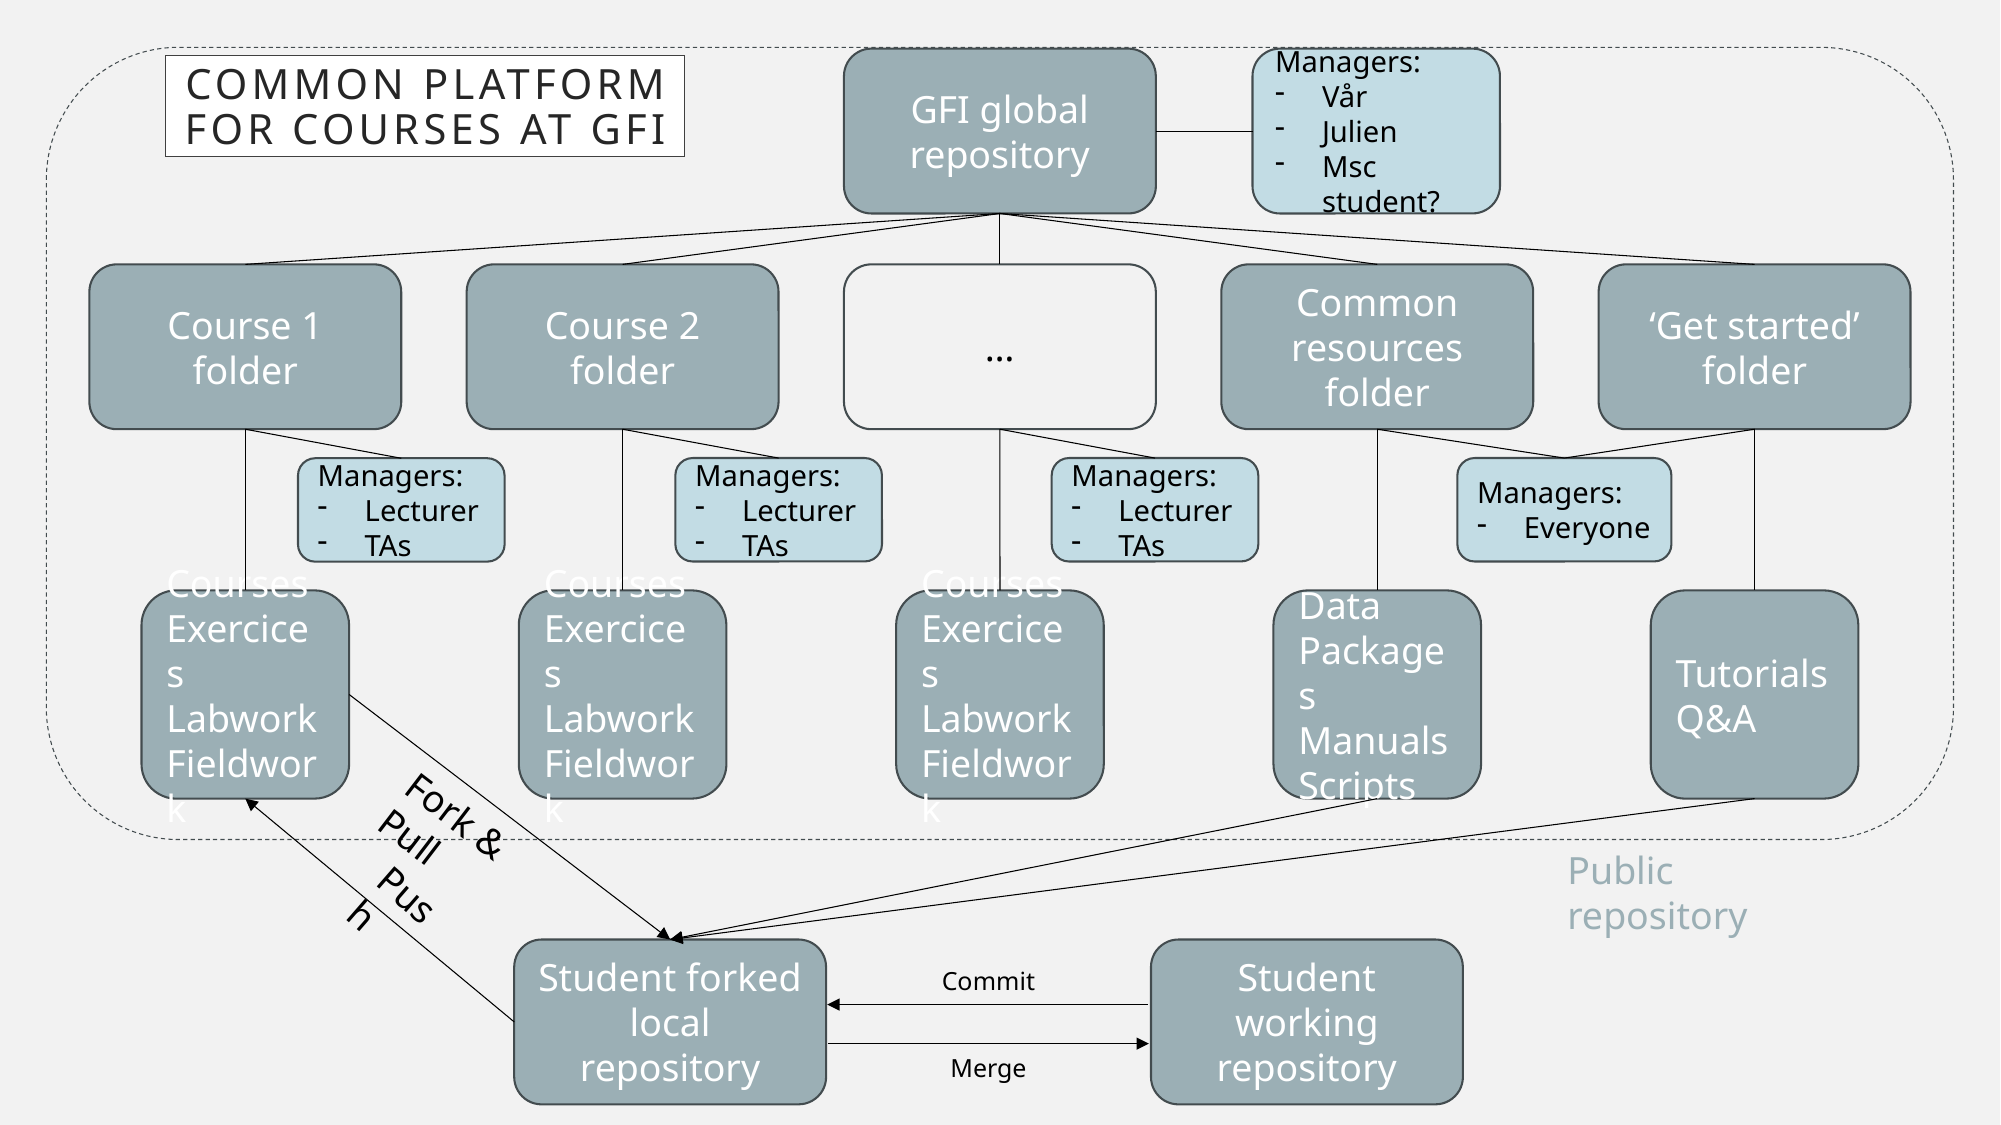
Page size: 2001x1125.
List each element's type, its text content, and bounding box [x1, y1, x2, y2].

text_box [1378, 213, 1755, 265]
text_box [1378, 429, 1564, 459]
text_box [349, 694, 671, 940]
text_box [999, 213, 1378, 265]
text_box Commit [829, 958, 1148, 1004]
text_box Public repository [1552, 839, 1851, 945]
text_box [623, 429, 779, 459]
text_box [245, 798, 515, 1022]
text_box Student working repository [1149, 940, 1464, 1106]
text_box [622, 213, 999, 265]
text_box Student forked local repository [513, 940, 828, 1106]
text_box common platform For Courses at gfi [165, 55, 685, 157]
text_box [45, 46, 1955, 841]
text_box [670, 798, 1755, 940]
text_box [1001, 429, 1155, 459]
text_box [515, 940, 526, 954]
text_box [1564, 429, 1754, 459]
text_box Merge [829, 1044, 1148, 1090]
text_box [245, 213, 622, 265]
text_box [246, 429, 402, 459]
